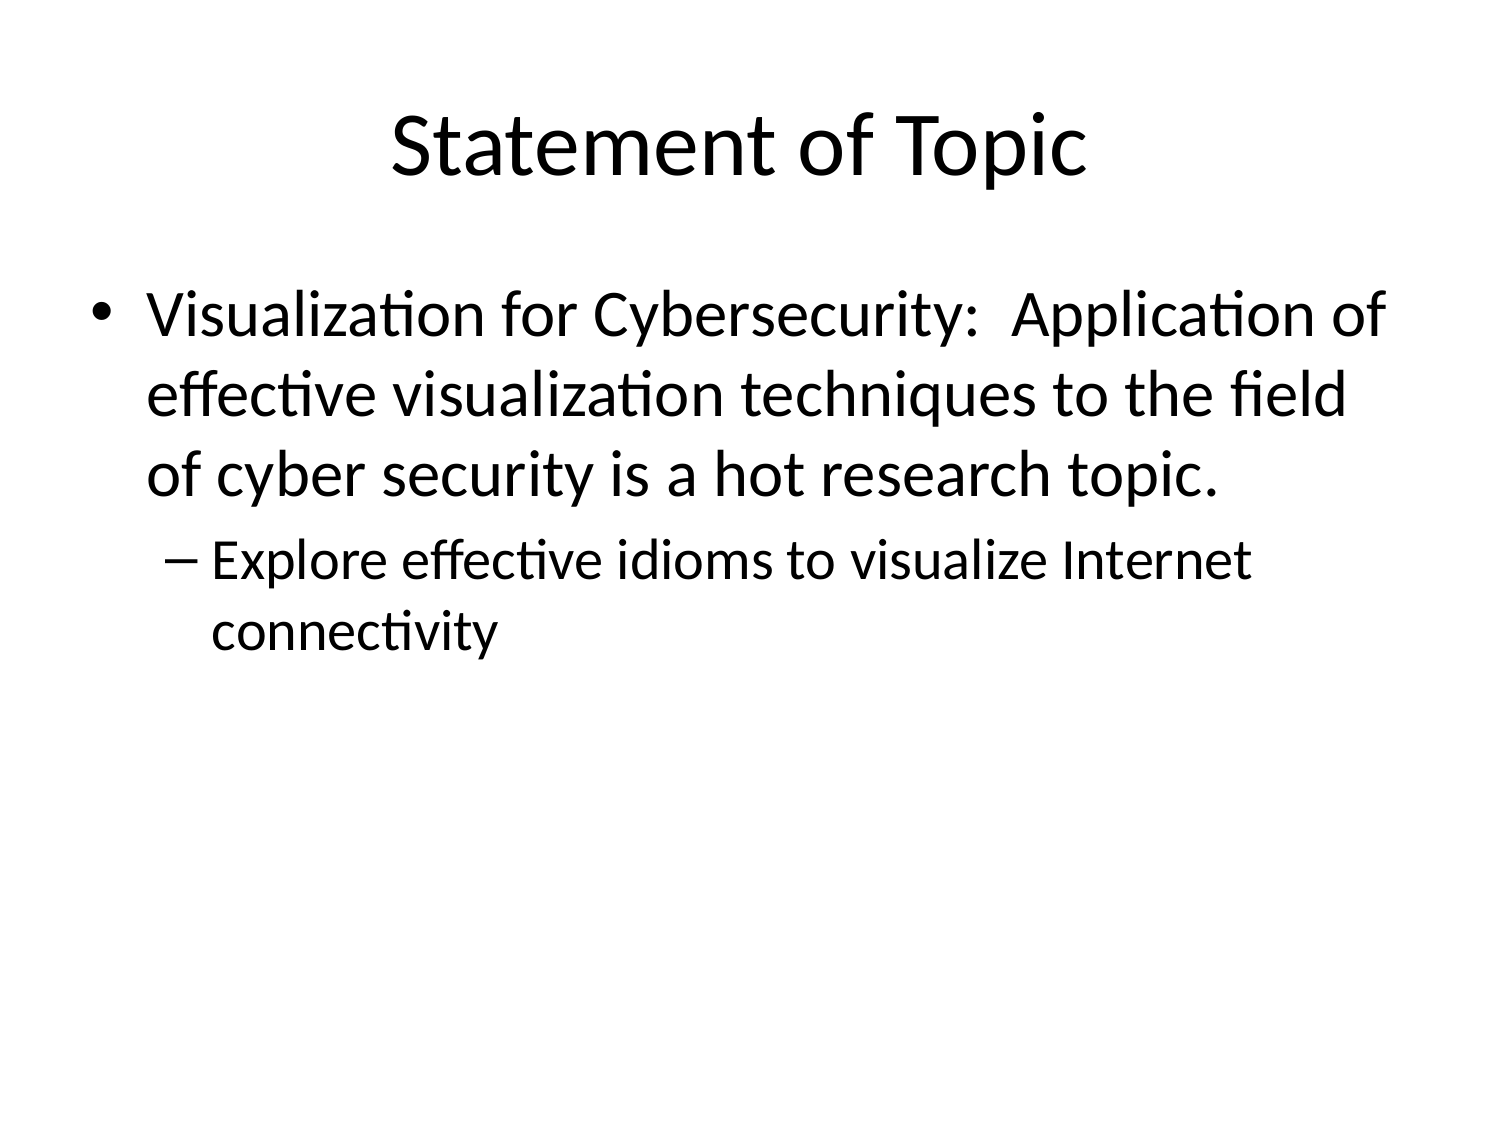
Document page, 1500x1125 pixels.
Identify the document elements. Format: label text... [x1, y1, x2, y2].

list Visualization for Cybersecurity: Application of effective visualization techniques to the field of cyber security is a hot research topic. Explore effective idioms to visualize Internet connectivity [75, 262, 1425, 1005]
title Statement of Topic [75, 45, 1425, 233]
